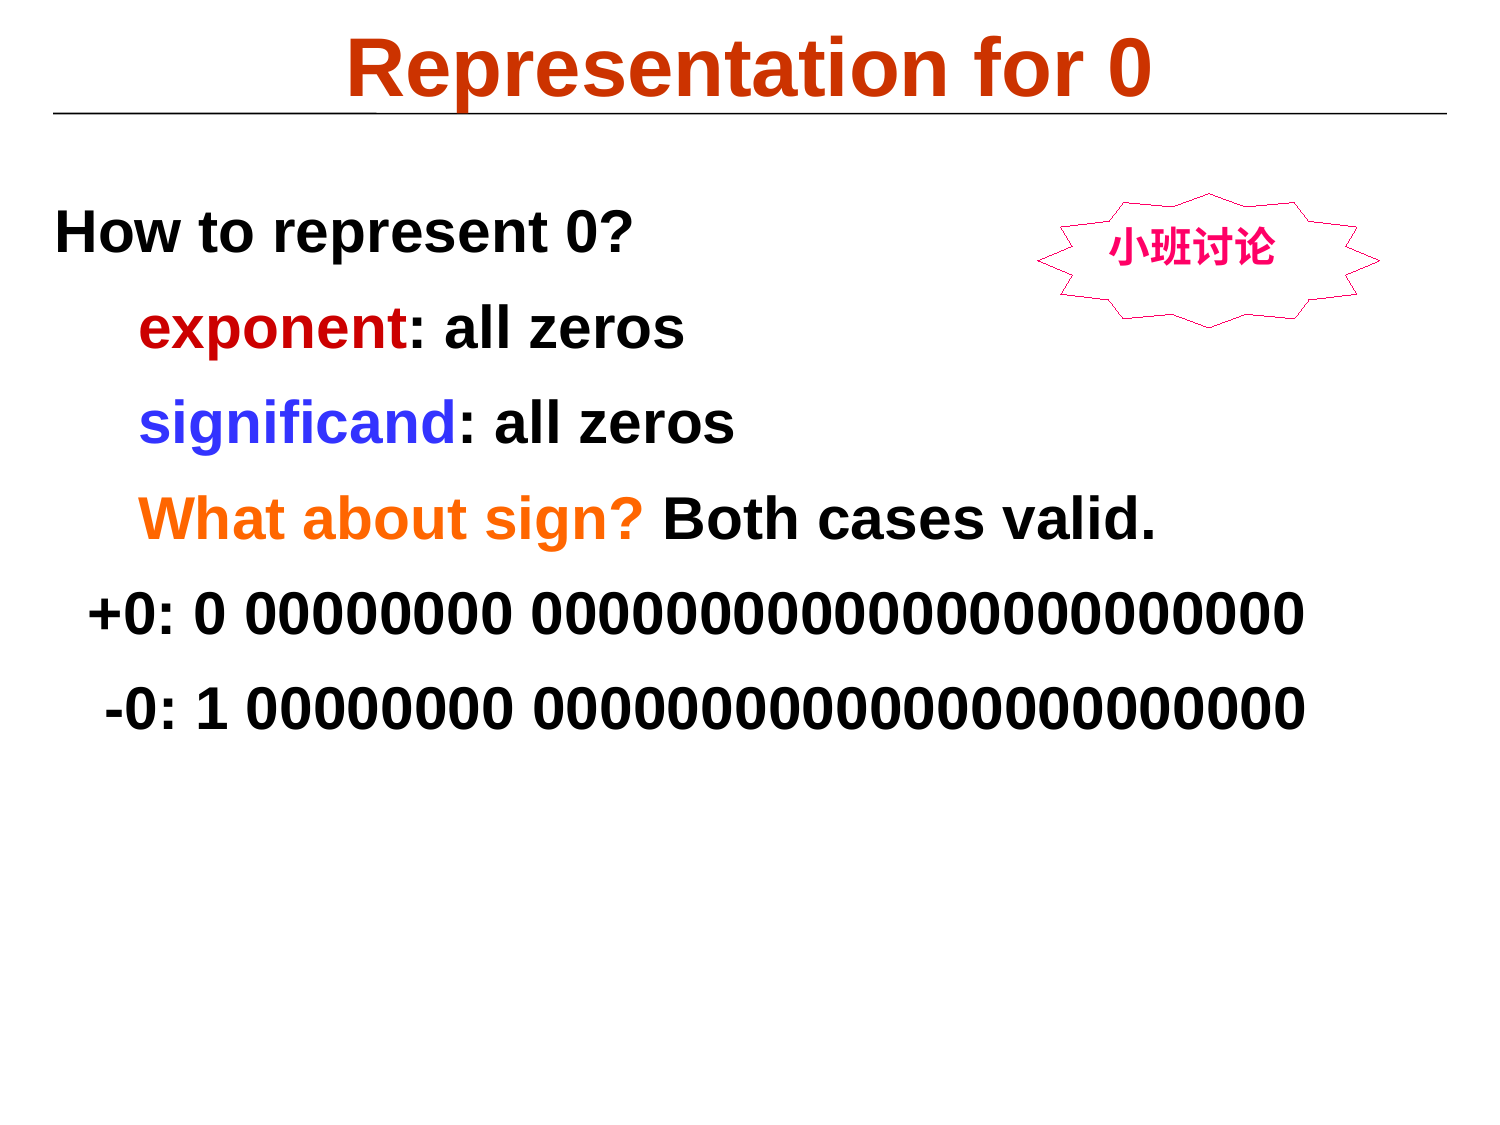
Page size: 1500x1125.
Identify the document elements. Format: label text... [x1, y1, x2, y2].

text_box 小班讨论 [1037, 193, 1380, 328]
title Representation for 0 [74, 8, 1426, 206]
list How to represent 0? exponent: all zeros significand: all zeros What about sign? Both cases valid. +0: 0 00000000 00000000000000000000000 -0: 1 00000000 00000000000000000000000 [43, 177, 1341, 842]
